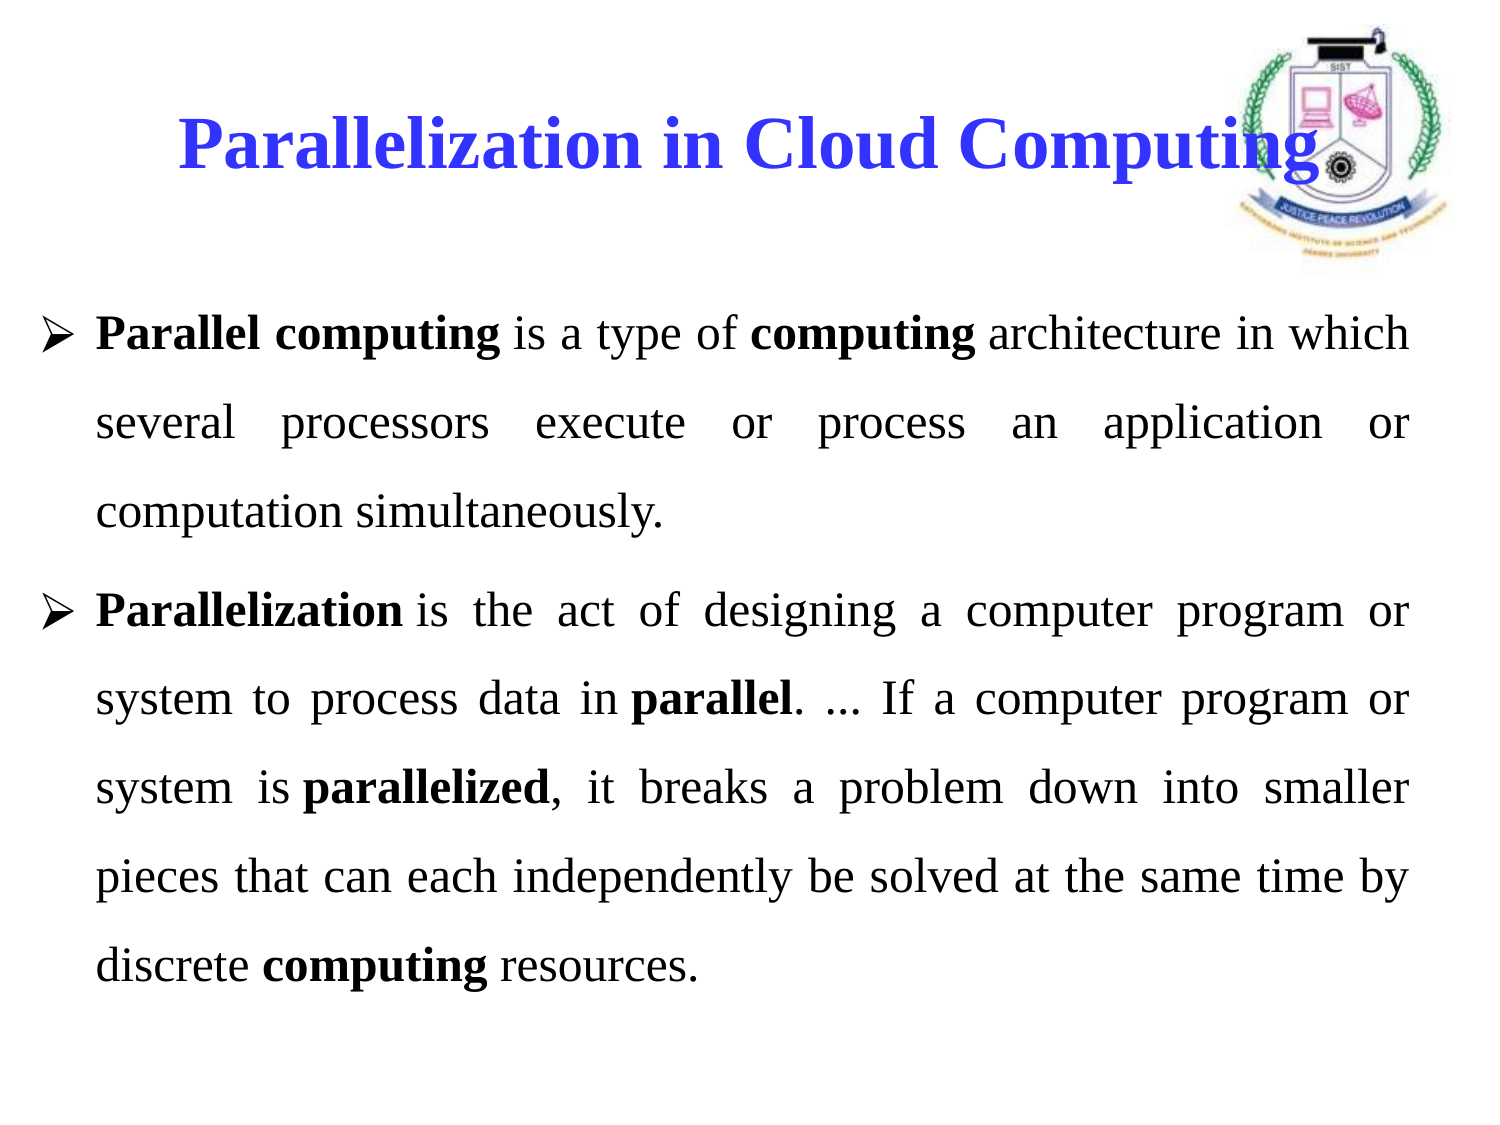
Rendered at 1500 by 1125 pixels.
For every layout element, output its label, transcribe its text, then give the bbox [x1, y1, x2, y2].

list Parallel computing is a type of computing architecture in which several processors execute or process an application or computation simultaneously. Parallelization is the act of designing a computer program or system to process data in parallel. ... If a computer program or system is parallelized, it breaks a problem down into smaller pieces that can each independently be solved at the same time by discrete computing resources. [24, 262, 1425, 1005]
picture [1226, 24, 1452, 276]
title Parallelization in Cloud Computing [75, 45, 1425, 233]
